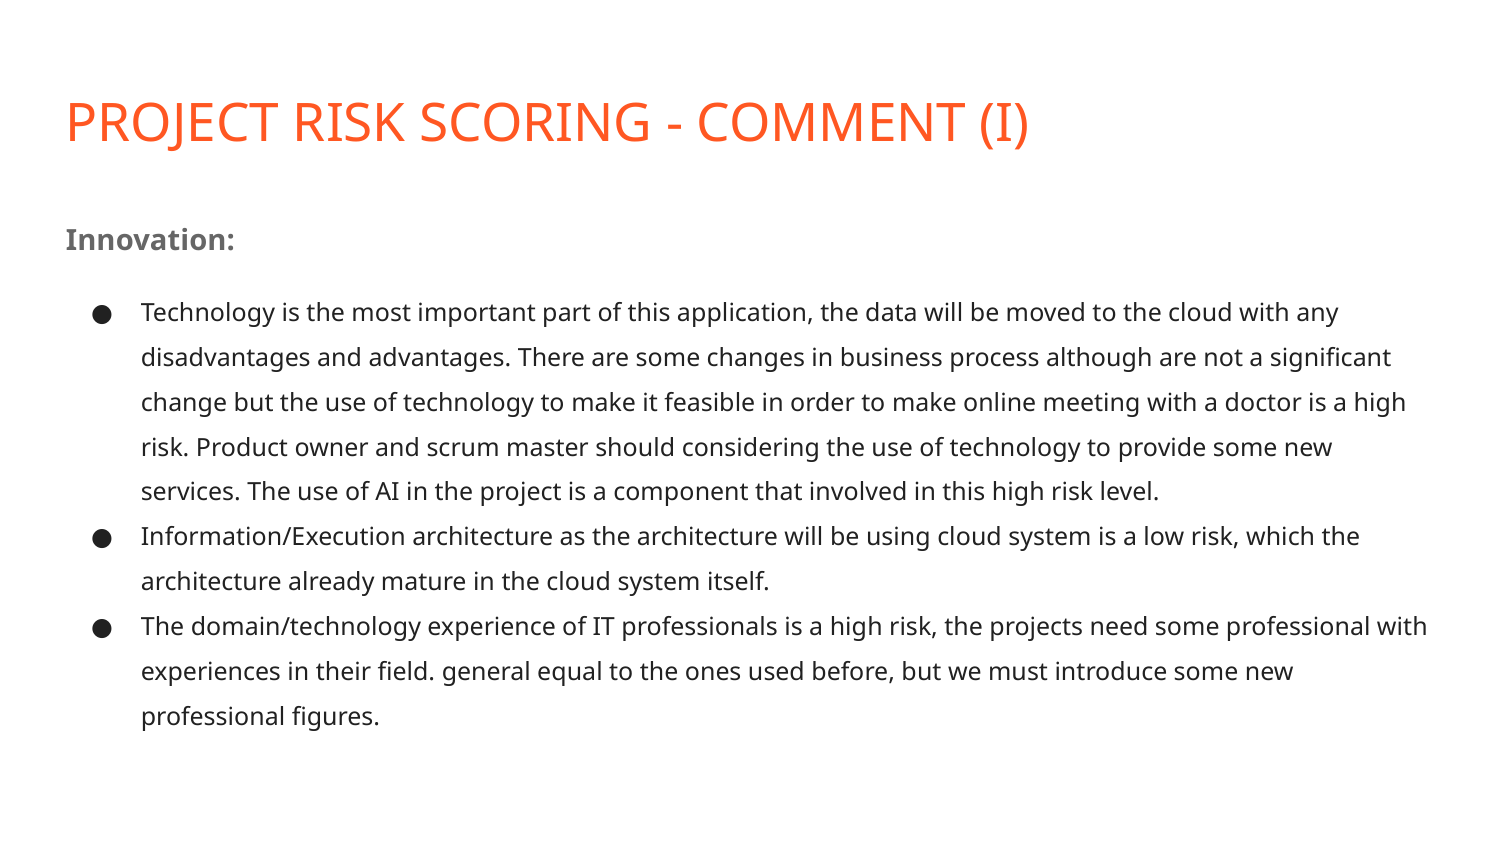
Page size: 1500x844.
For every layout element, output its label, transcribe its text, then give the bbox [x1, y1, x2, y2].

text_box Innovation: Technology is the most important part of this application, the data will be moved to the cloud with any disadvantages and advantages. There are some changes in business process although are not a significant change but the use of technology to make it feasible in order to make online meeting with a doctor is a high risk. Product owner and scrum master should considering the use of technology to provide some new services. The use of AI in the project is a component that involved in this high risk level. Information/Execution architecture as the architecture will be using cloud system is a low risk, which the architecture already mature in the cloud system itself. The domain/technology experience of IT professionals is a high risk, the projects need some professional with experiences in their field. general equal to the ones used before, but we must introduce some new professional figures. [51, 189, 1449, 750]
text_box PROJECT RISK SCORING - COMMENT (I) [51, 72, 1449, 167]
